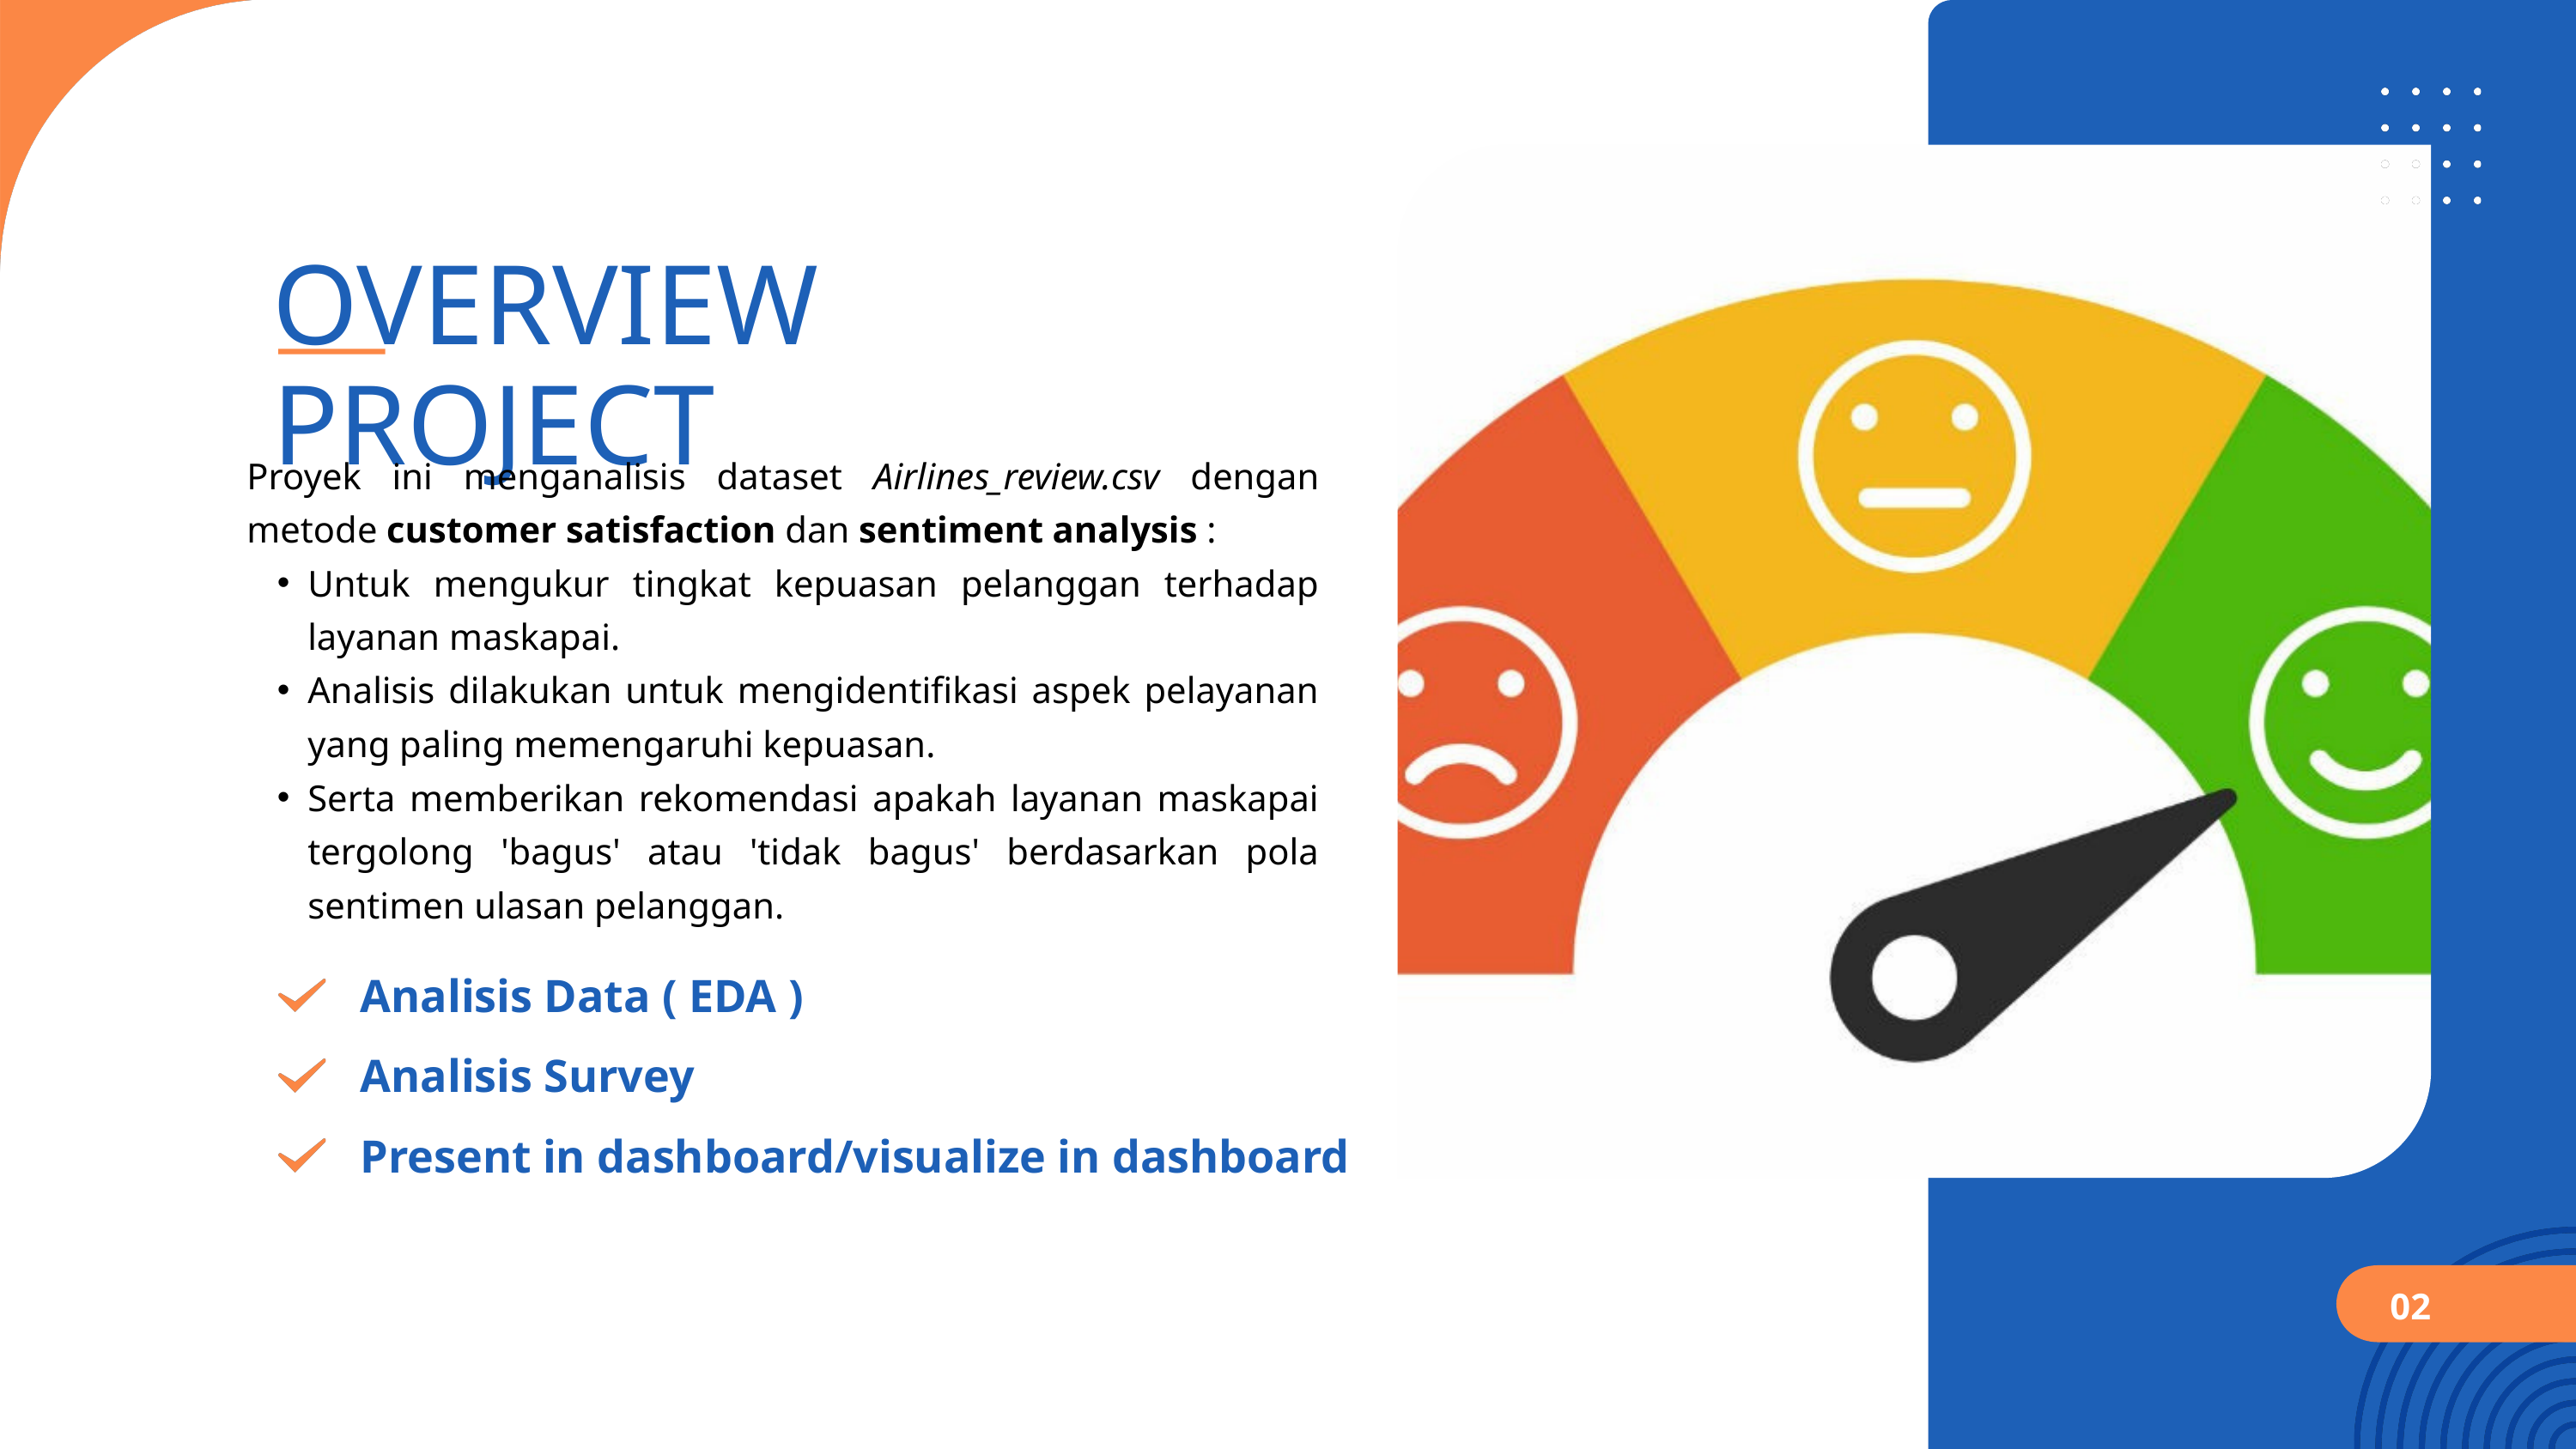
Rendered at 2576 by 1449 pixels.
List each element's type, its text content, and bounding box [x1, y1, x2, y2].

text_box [1928, 0, 2576, 1449]
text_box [2417, 1183, 2495, 1424]
text_box OVERVIEW PROJECT [272, 245, 1158, 443]
text_box Analisis Data ( EDA ) [360, 976, 1027, 1022]
text_box Analisis Survey [360, 1057, 1027, 1102]
text_box [0, 0, 273, 273]
text_box [278, 1138, 326, 1173]
text_box Proyek ini menganalisis dataset Airlines_review.csv dengan metode customer satisfaction dan sentiment analysis : Untuk mengukur tingkat kepuasan pelanggan terhadap layanan maskapai. Analisis dilakukan untuk mengidentifikasi aspek pelayanan yang paling memengaruhi kepuasan. Serta memberikan rekomendasi apakah layanan maskapai tergolong 'bagus' atau 'tidak bagus' berdasarkan pola sentimen ulasan pelanggan. [246, 443, 1320, 926]
text_box [278, 979, 326, 1013]
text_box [1397, 144, 2432, 1179]
text_box [278, 1058, 326, 1093]
text_box Present in dashboard/visualize in dashboard [360, 1137, 1394, 1182]
